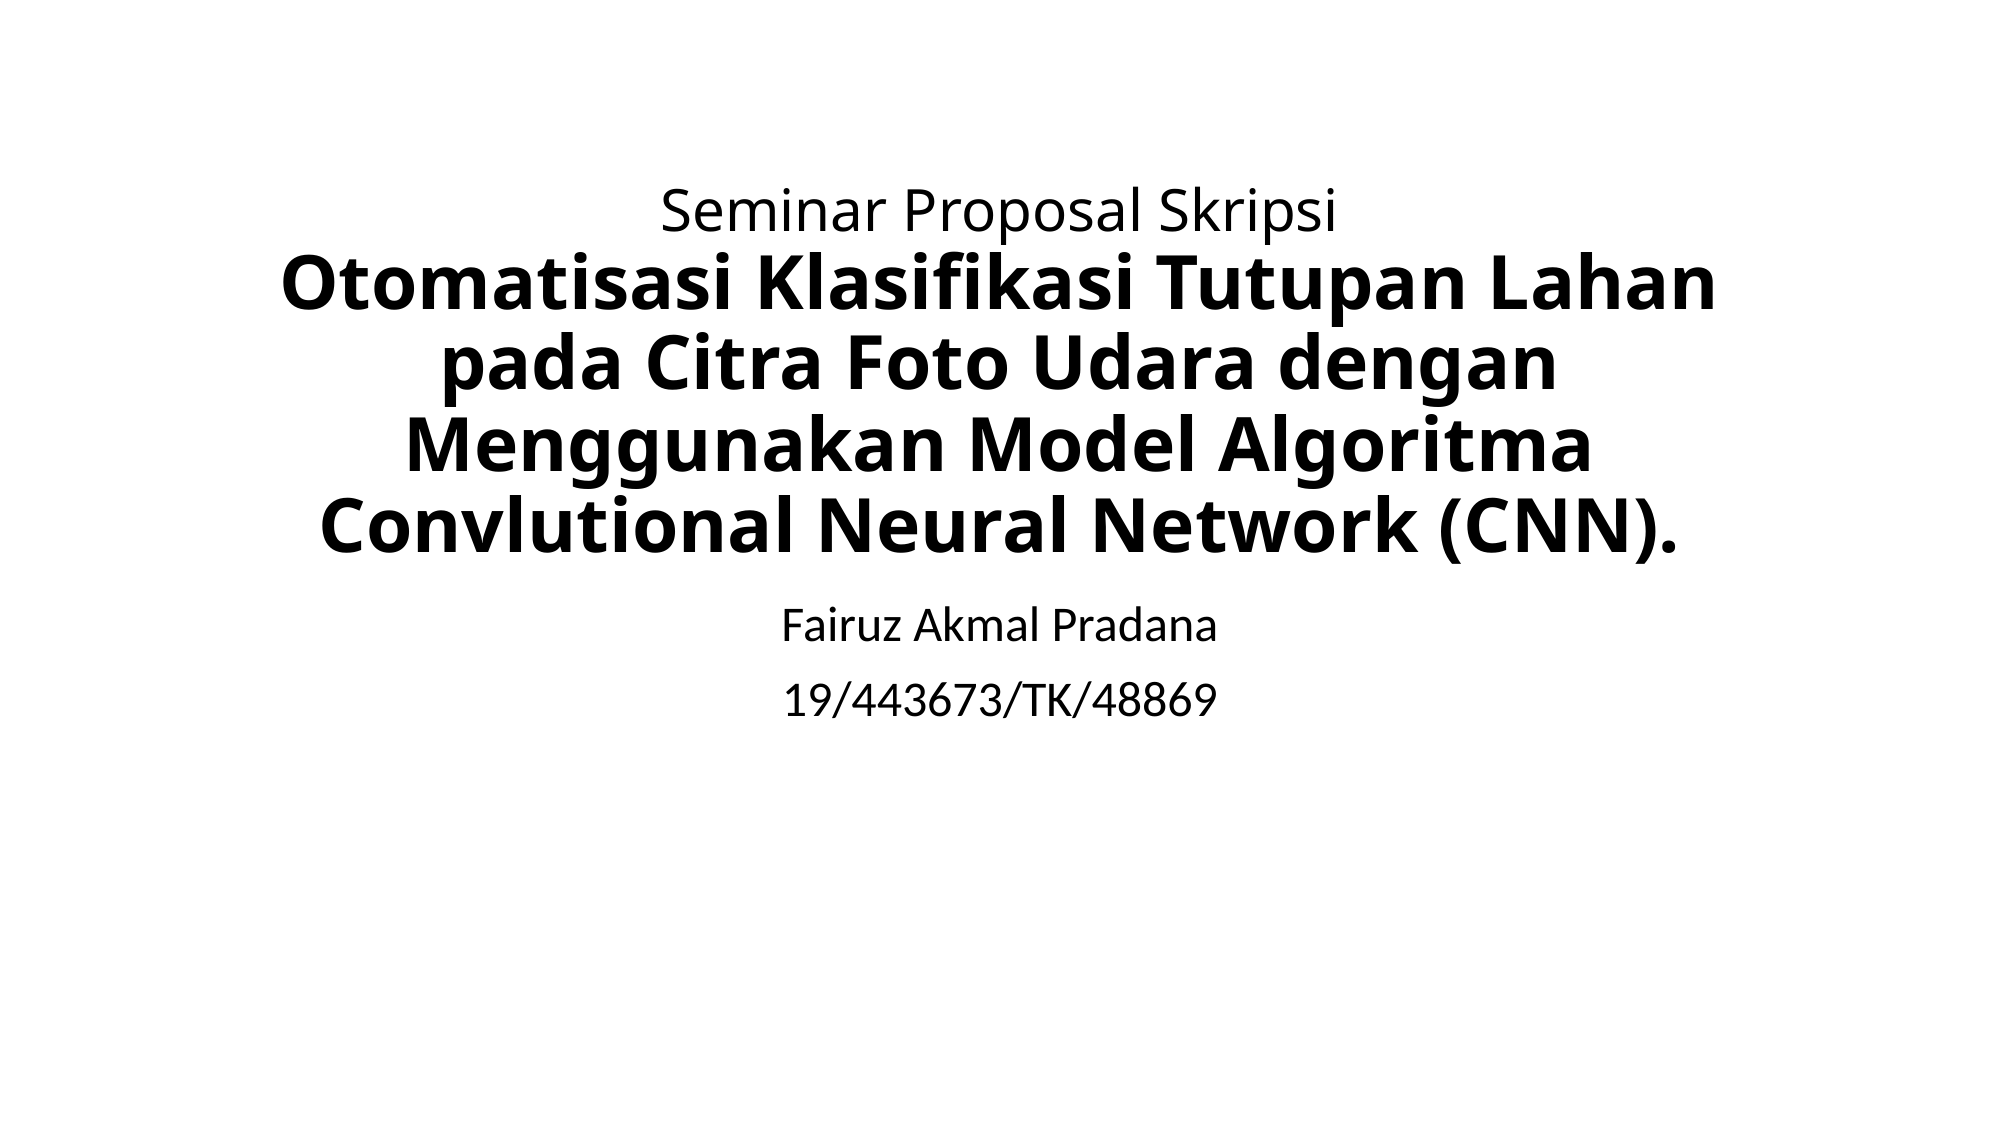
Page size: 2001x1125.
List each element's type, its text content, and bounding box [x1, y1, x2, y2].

subtitle Fairuz Akmal Pradana 19/443673/TK/48869 [249, 590, 1750, 863]
title Seminar Proposal Skripsi Otomatisasi Klasifikasi Tutupan Lahan pada Citra Foto Udara dengan Menggunakan Model Algoritma Convlutional Neural Network (CNN). [249, 184, 1750, 576]
